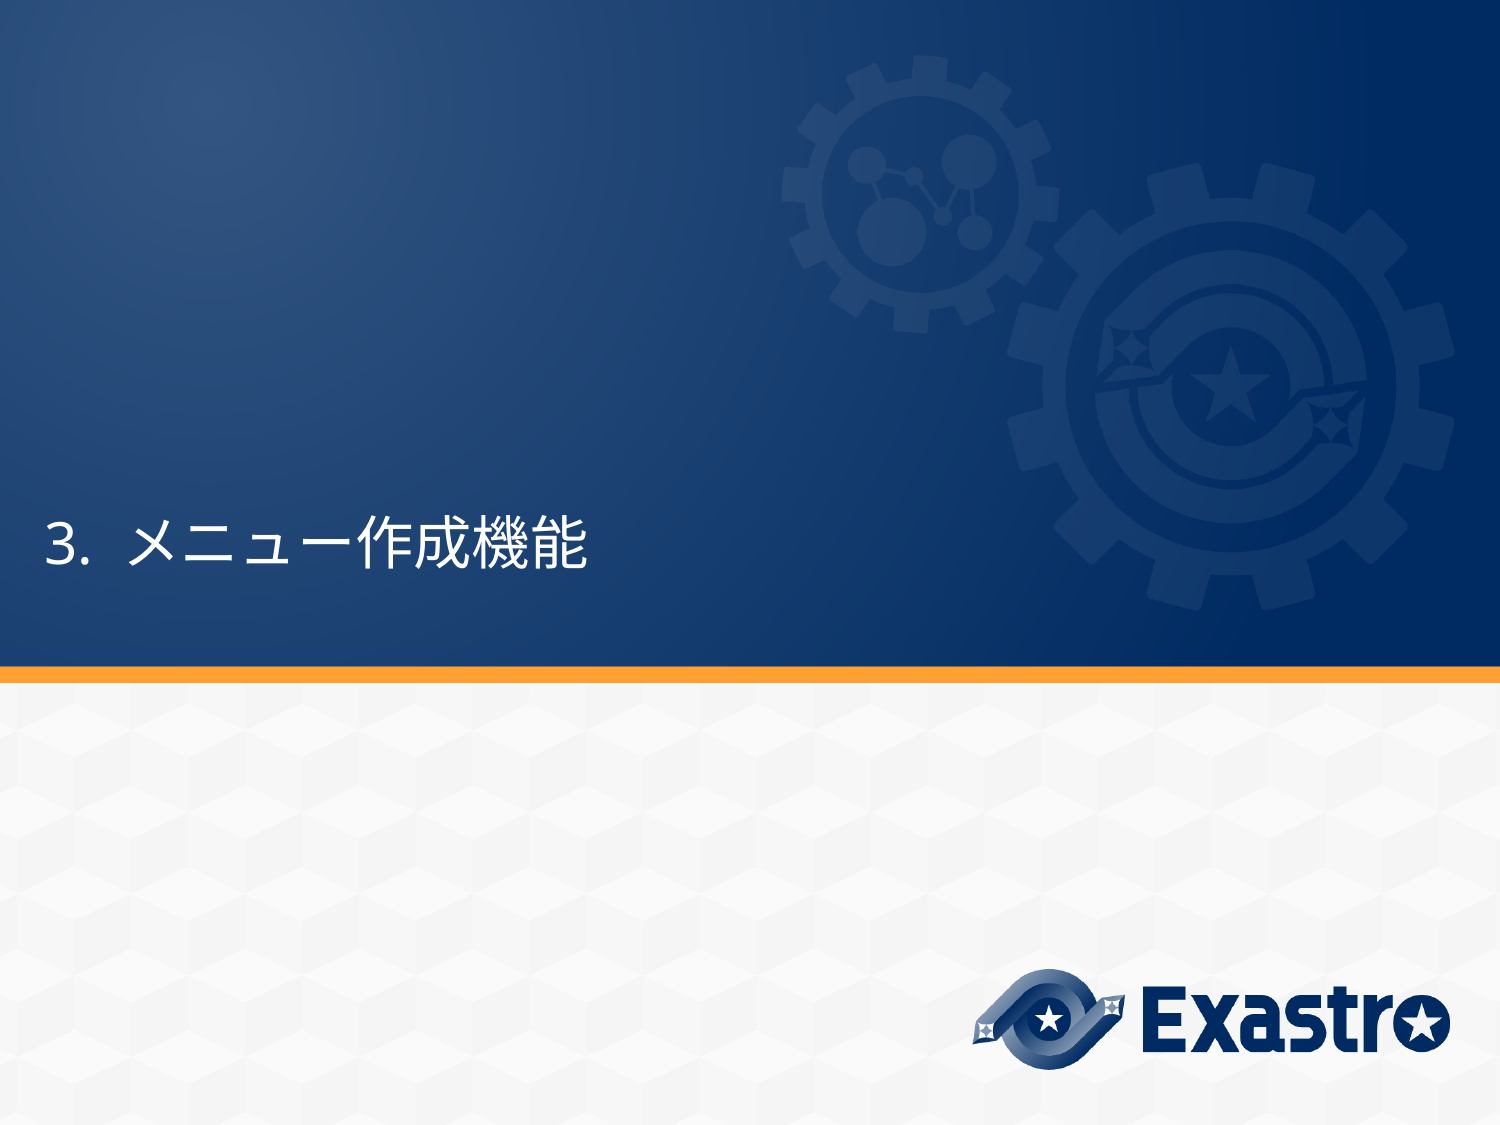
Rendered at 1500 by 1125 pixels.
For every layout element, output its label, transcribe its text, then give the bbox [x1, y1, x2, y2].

title 3. メニュー作成機能 [29, 499, 1471, 577]
picture [0, 0, 1500, 1125]
